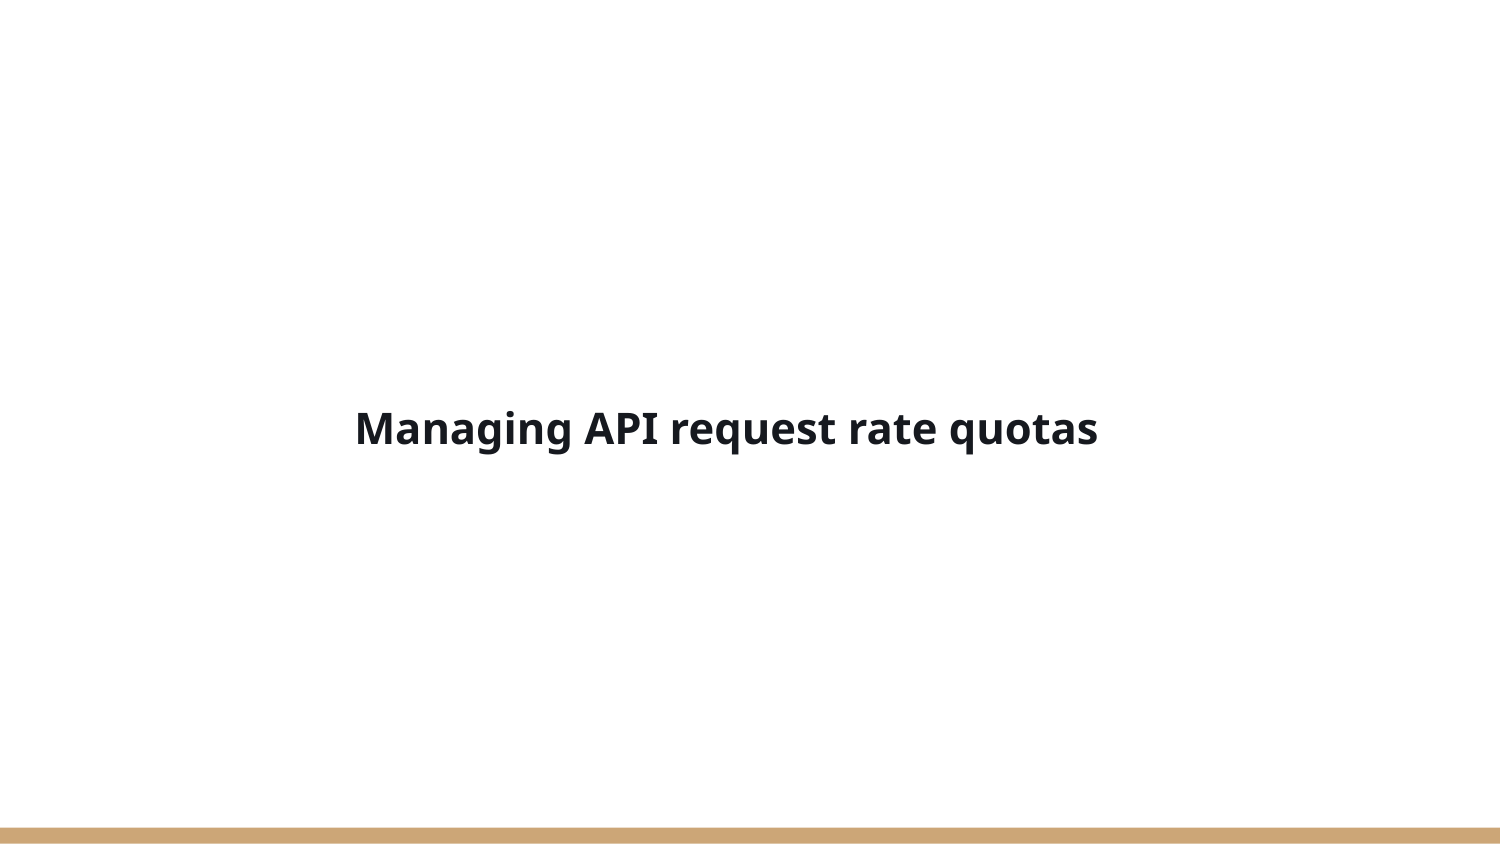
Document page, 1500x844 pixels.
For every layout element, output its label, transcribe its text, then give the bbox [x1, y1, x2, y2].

title Managing API request rate quotas [204, 374, 1249, 469]
